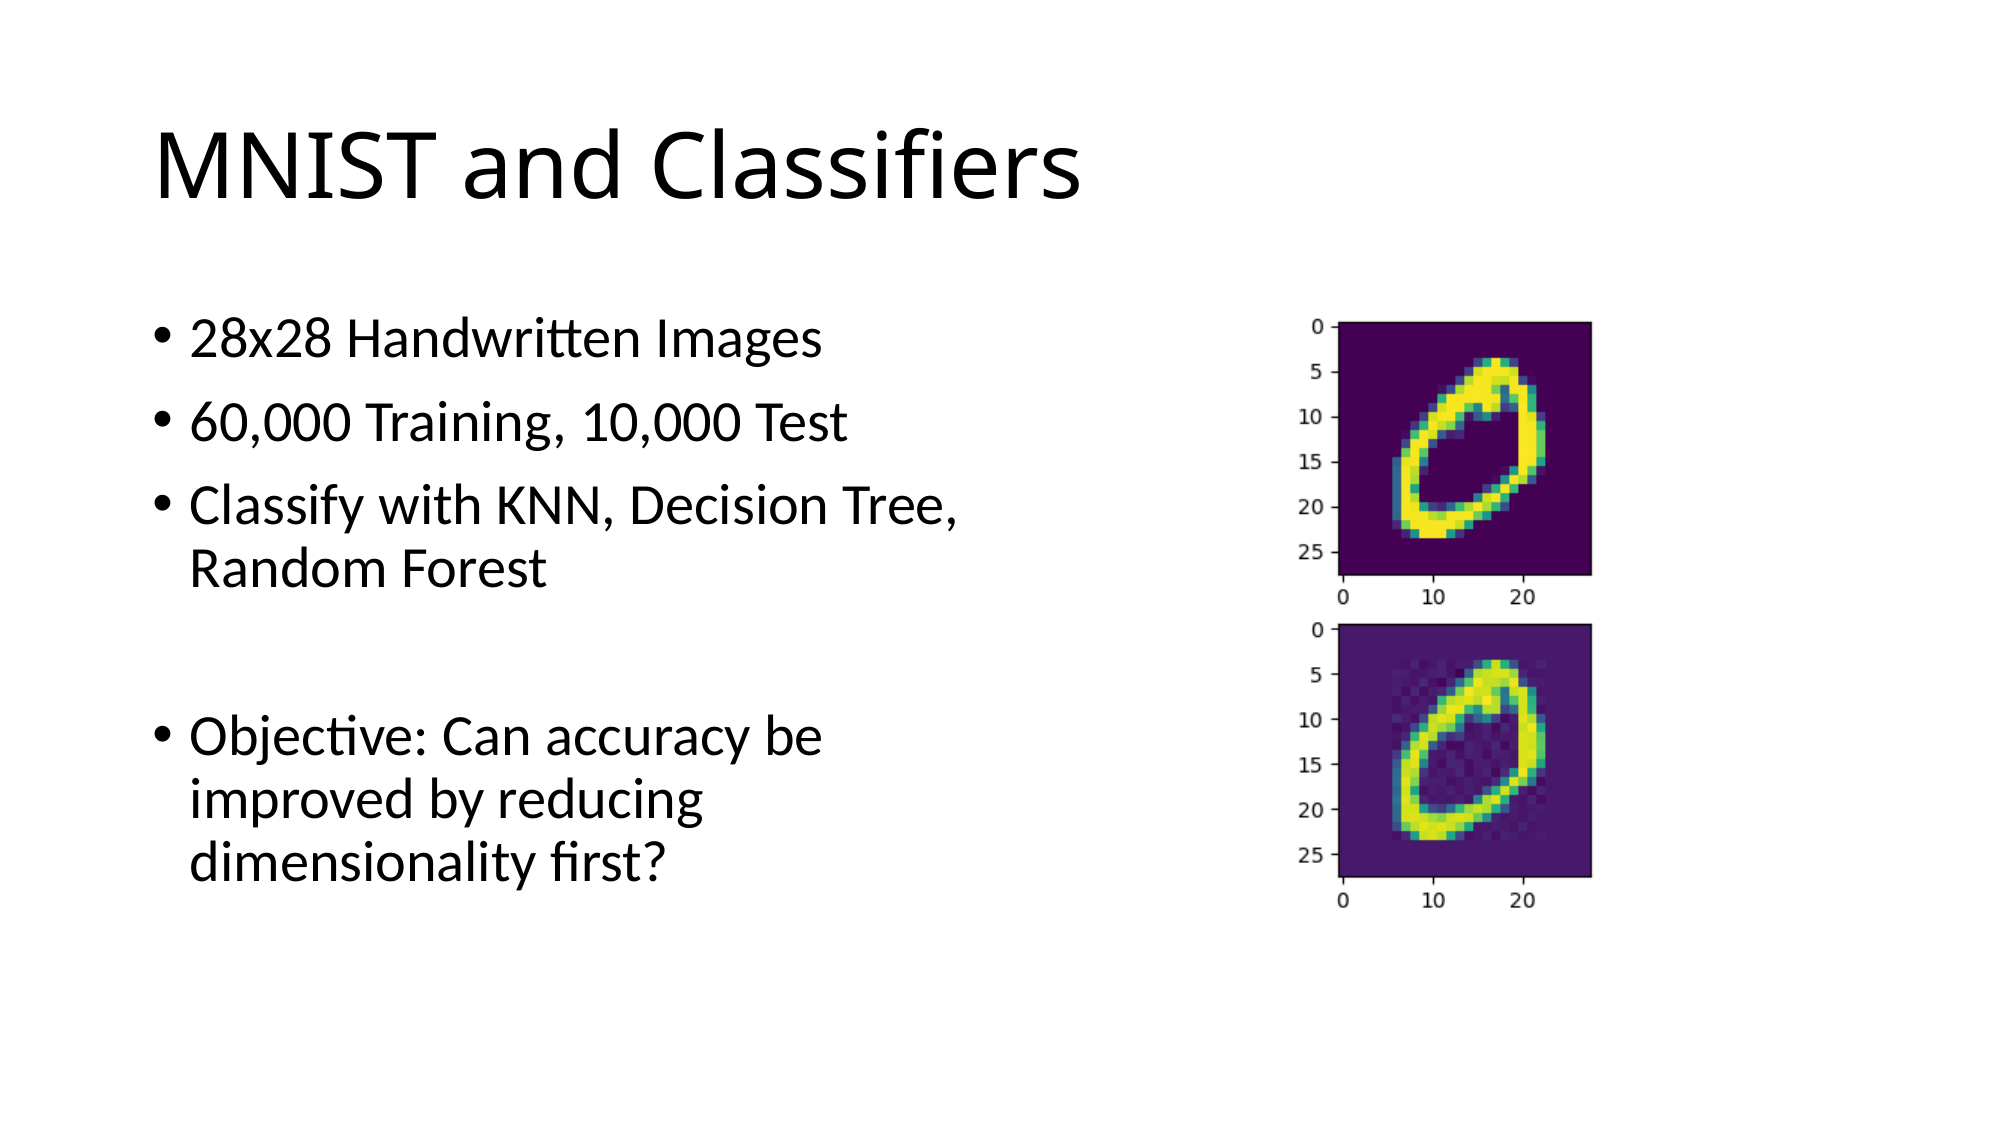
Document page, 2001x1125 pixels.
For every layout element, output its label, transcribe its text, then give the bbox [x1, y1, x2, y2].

list 28x28 Handwritten Images 60,000 Training, 10,000 Test Classify with KNN, Decision Tree, Random Forest Objective: Can accuracy be improved by reducing dimensionality first? [137, 299, 1019, 1014]
title MNIST and Classifiers [137, 59, 1863, 278]
picture [972, 235, 1933, 956]
